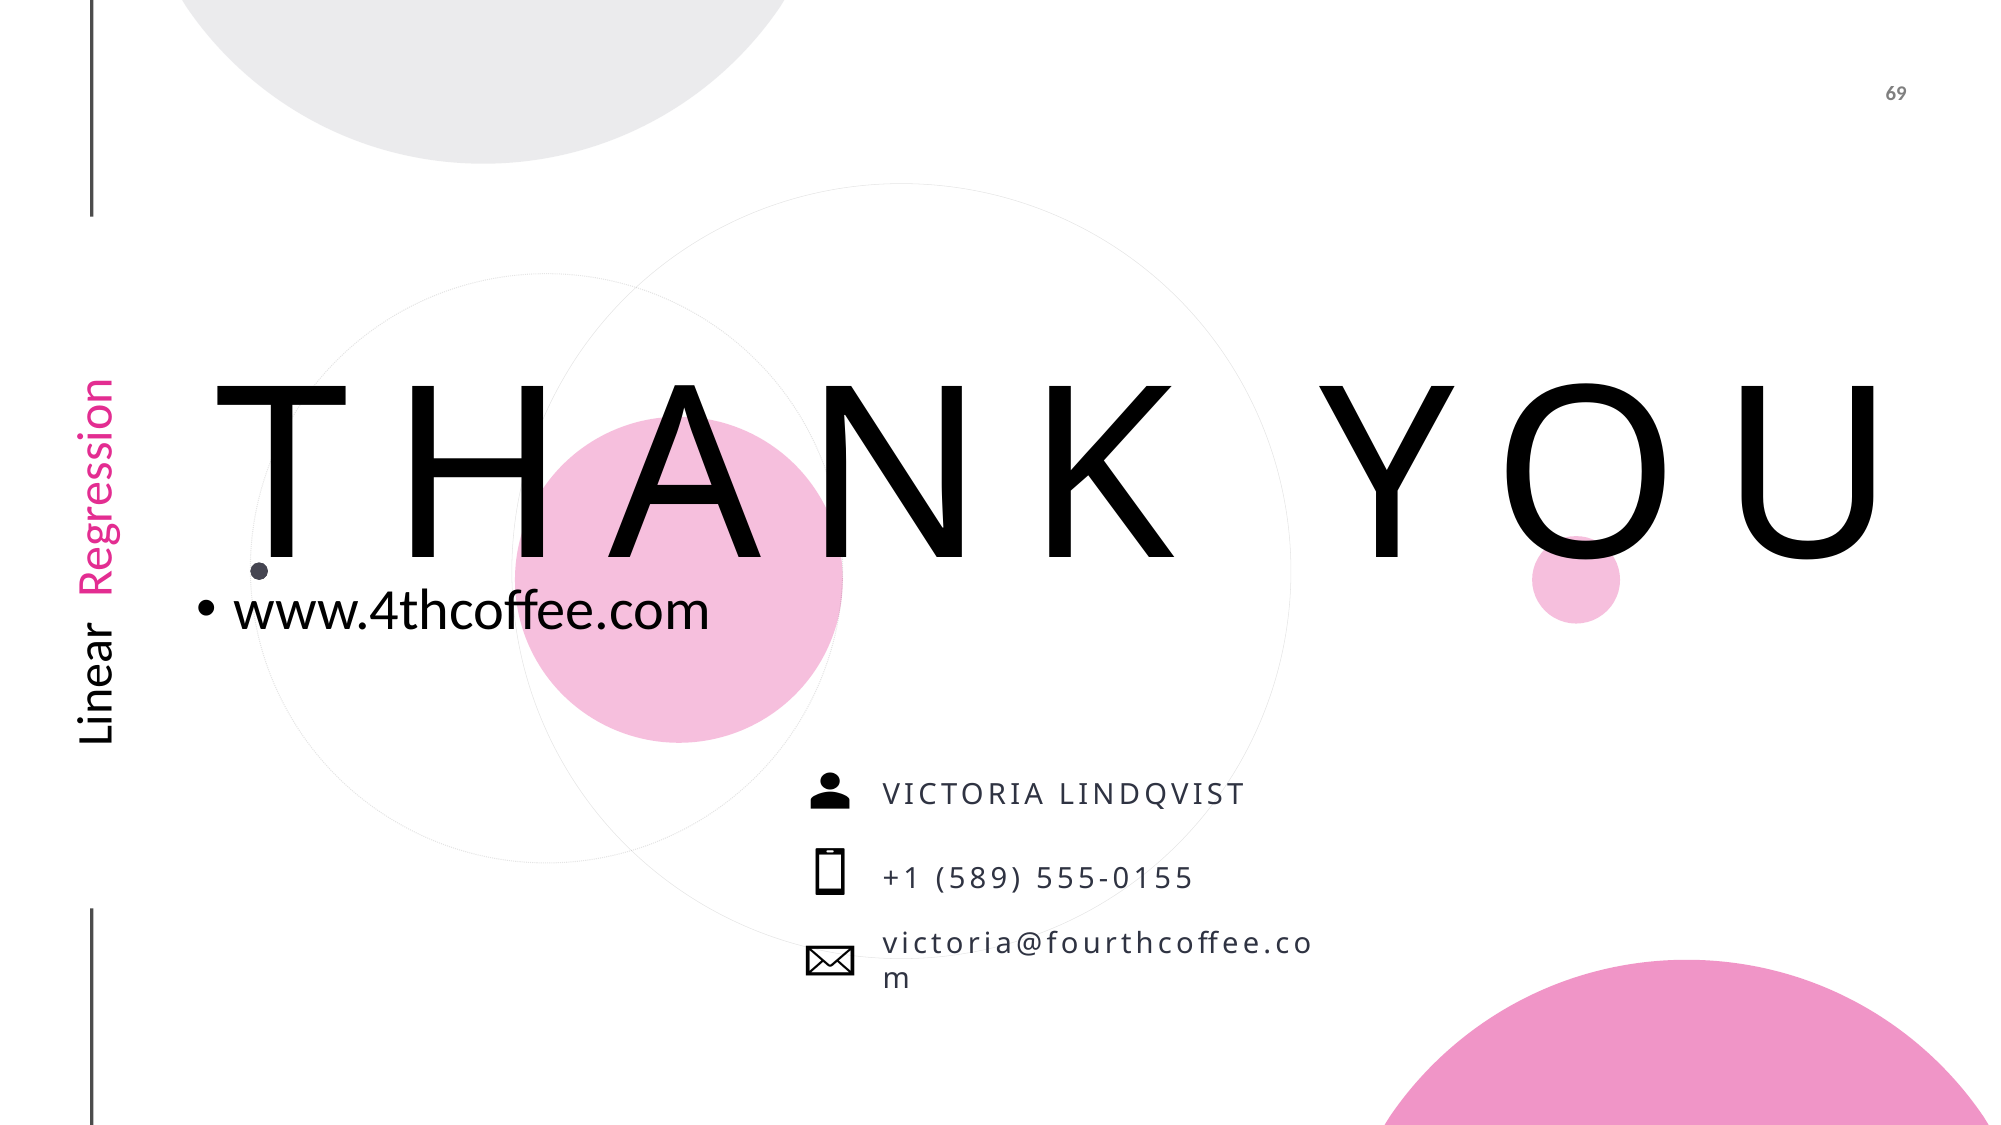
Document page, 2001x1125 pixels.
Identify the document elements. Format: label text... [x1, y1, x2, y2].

title THANK YOU [181, 153, 1932, 571]
list www.4thcoffee.com [181, 571, 1932, 714]
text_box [801, 765, 1339, 986]
